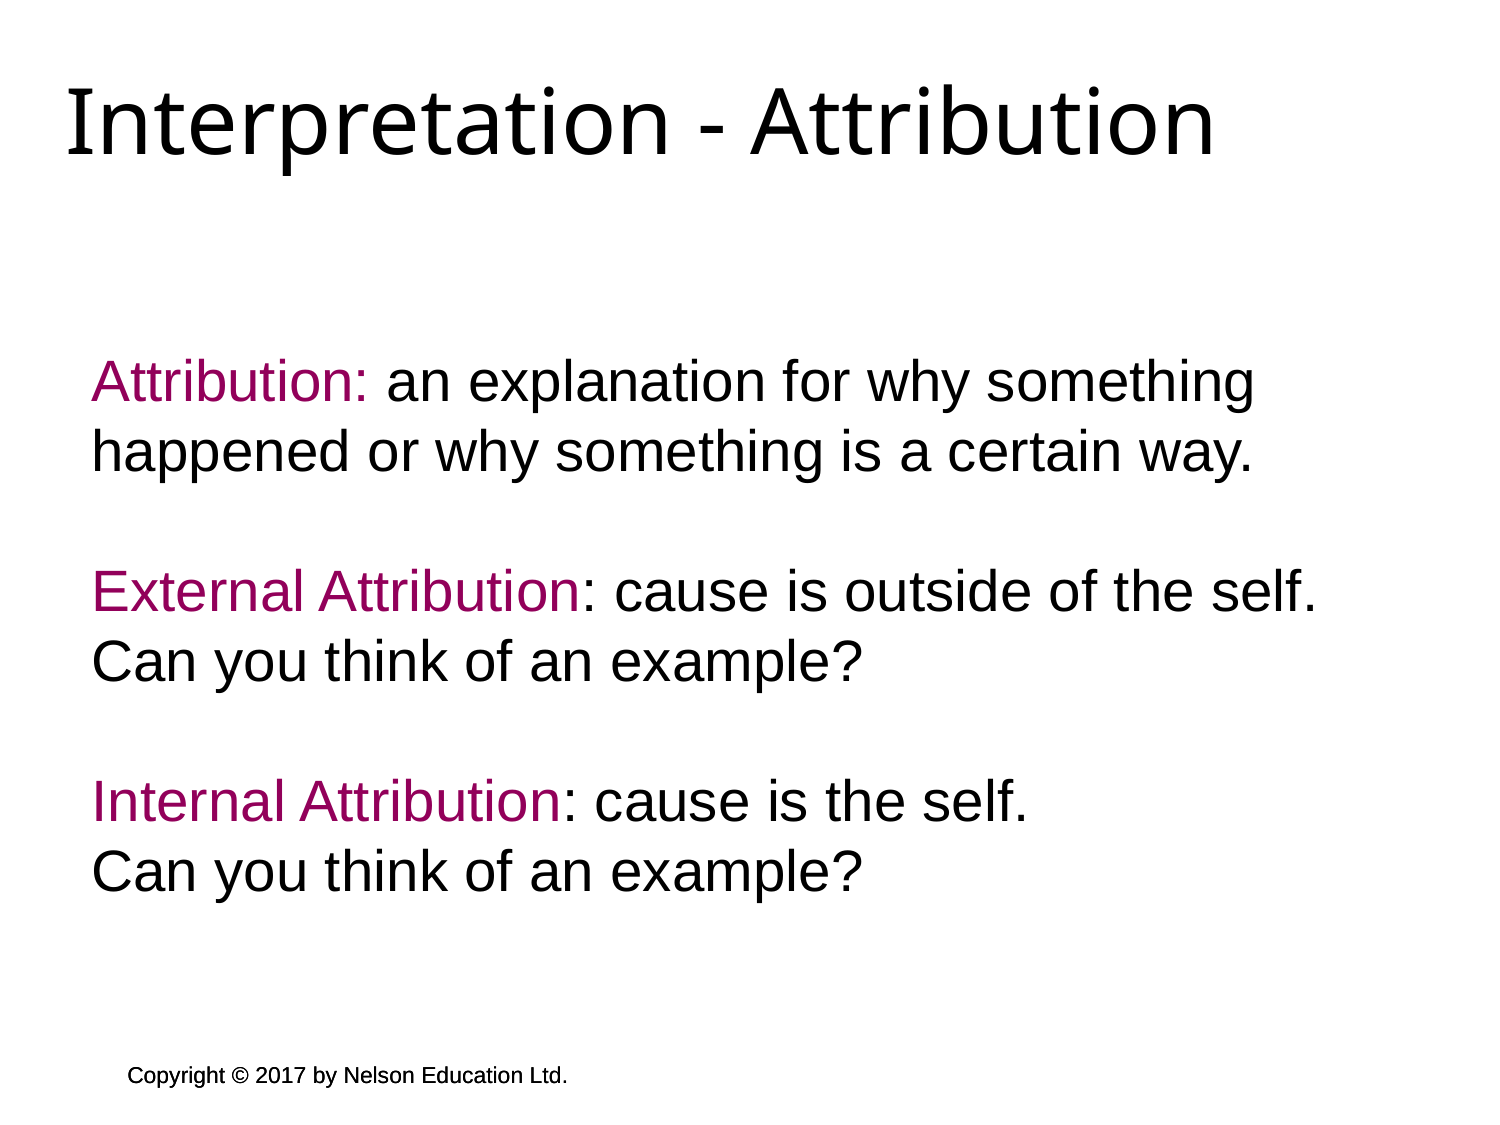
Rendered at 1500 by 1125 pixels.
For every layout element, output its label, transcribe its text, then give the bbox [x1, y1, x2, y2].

text_box Interpretation - Attribution [50, 67, 1424, 279]
text_box Attribution: an explanation for why something happened or why something is a certain way. External Attribution: cause is outside of the self. Can you think of an example? Internal Attribution: cause is the self. Can you think of an example? [76, 336, 1358, 911]
